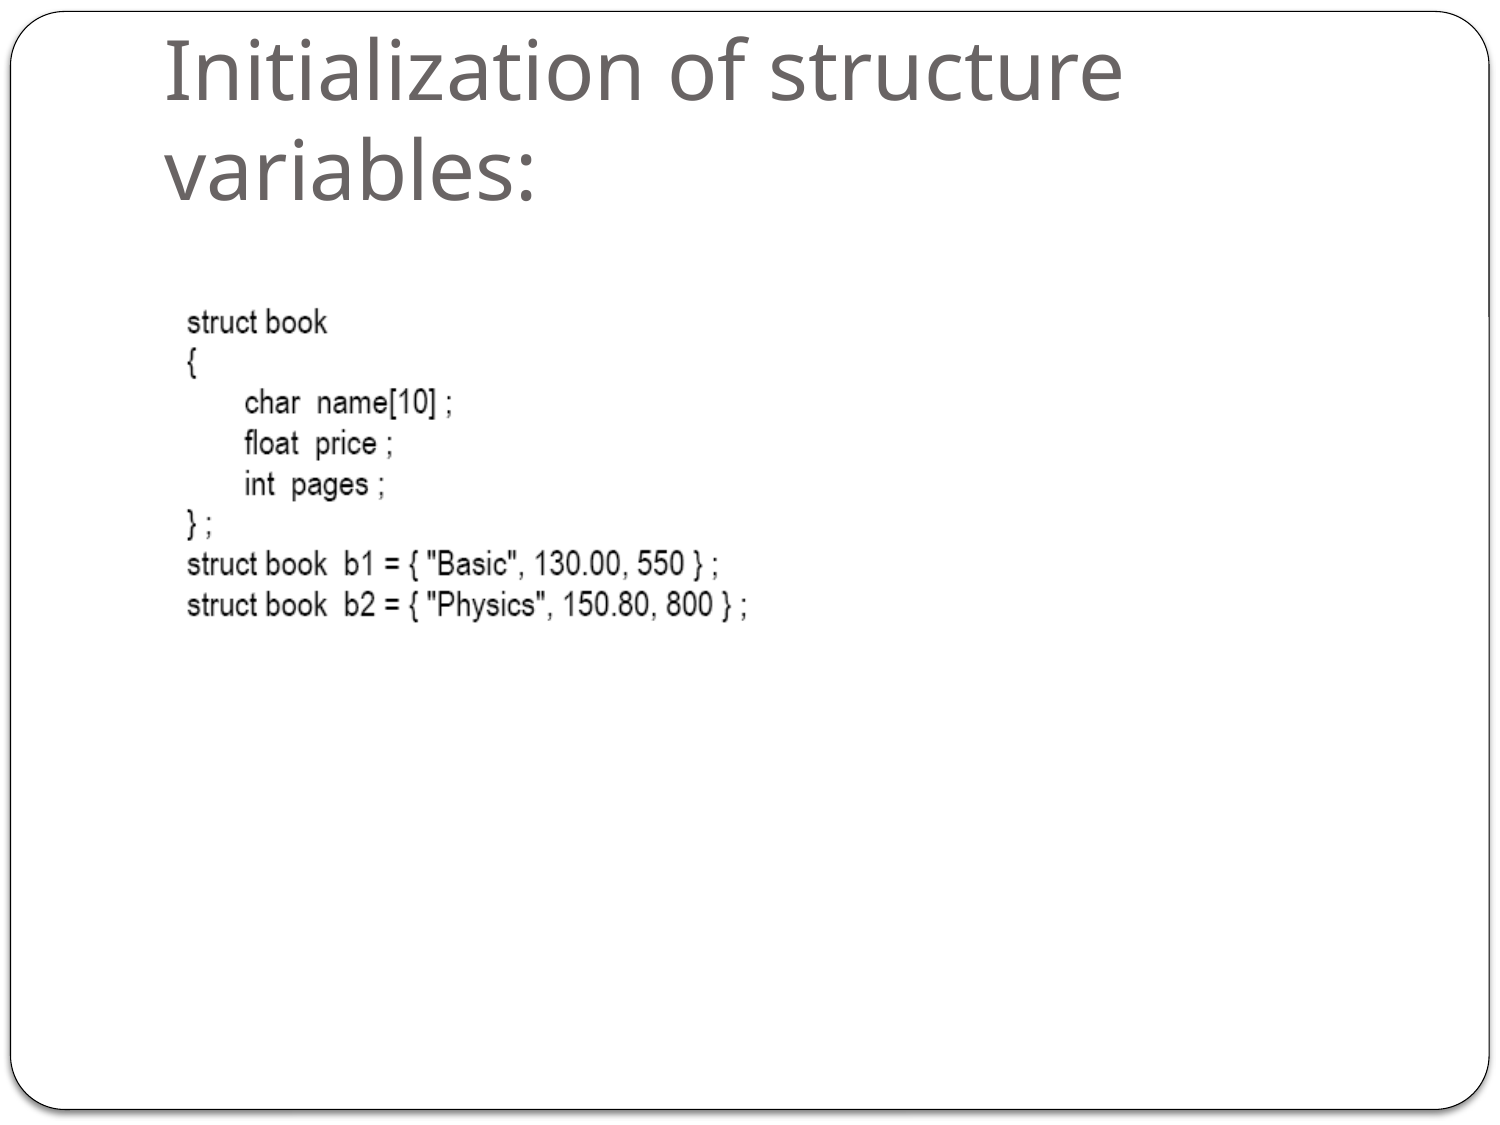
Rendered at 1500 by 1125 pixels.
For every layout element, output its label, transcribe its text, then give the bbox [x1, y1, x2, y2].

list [174, 299, 834, 643]
title Initialization of structure variables: [150, 45, 1425, 233]
